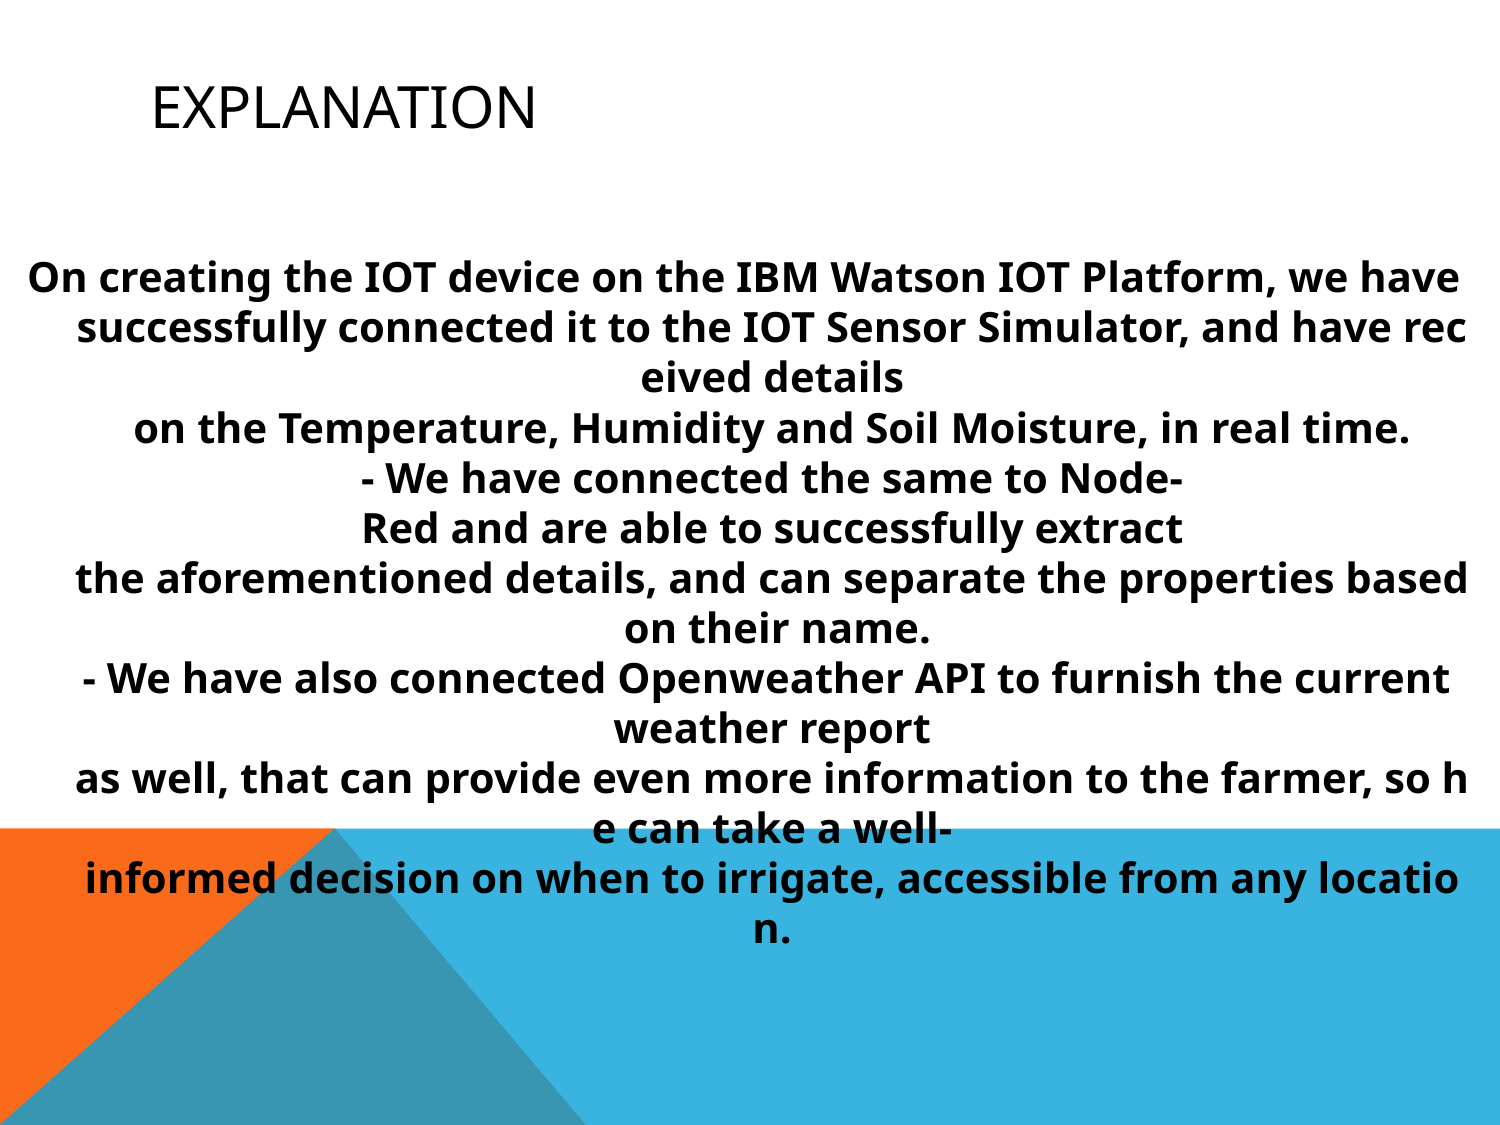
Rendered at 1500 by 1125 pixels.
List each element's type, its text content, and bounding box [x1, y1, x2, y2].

title Explanation [135, 60, 1369, 150]
list On creating the IOT device on the IBM Watson IOT Platform, we have successfully connected it to the IOT Sensor Simulator, and have received details on the Temperature, Humidity and Soil Moisture, in real time. - We have connected the same to Node-Red and are able to successfully extract the aforementioned details, and can separate the properties based on their name. - We have also connected Openweather API to furnish the current weather report as well, that can provide even more information to the farmer, so he can take a well-informed decision on when to irrigate, accessible from any location. [0, 243, 1489, 1094]
